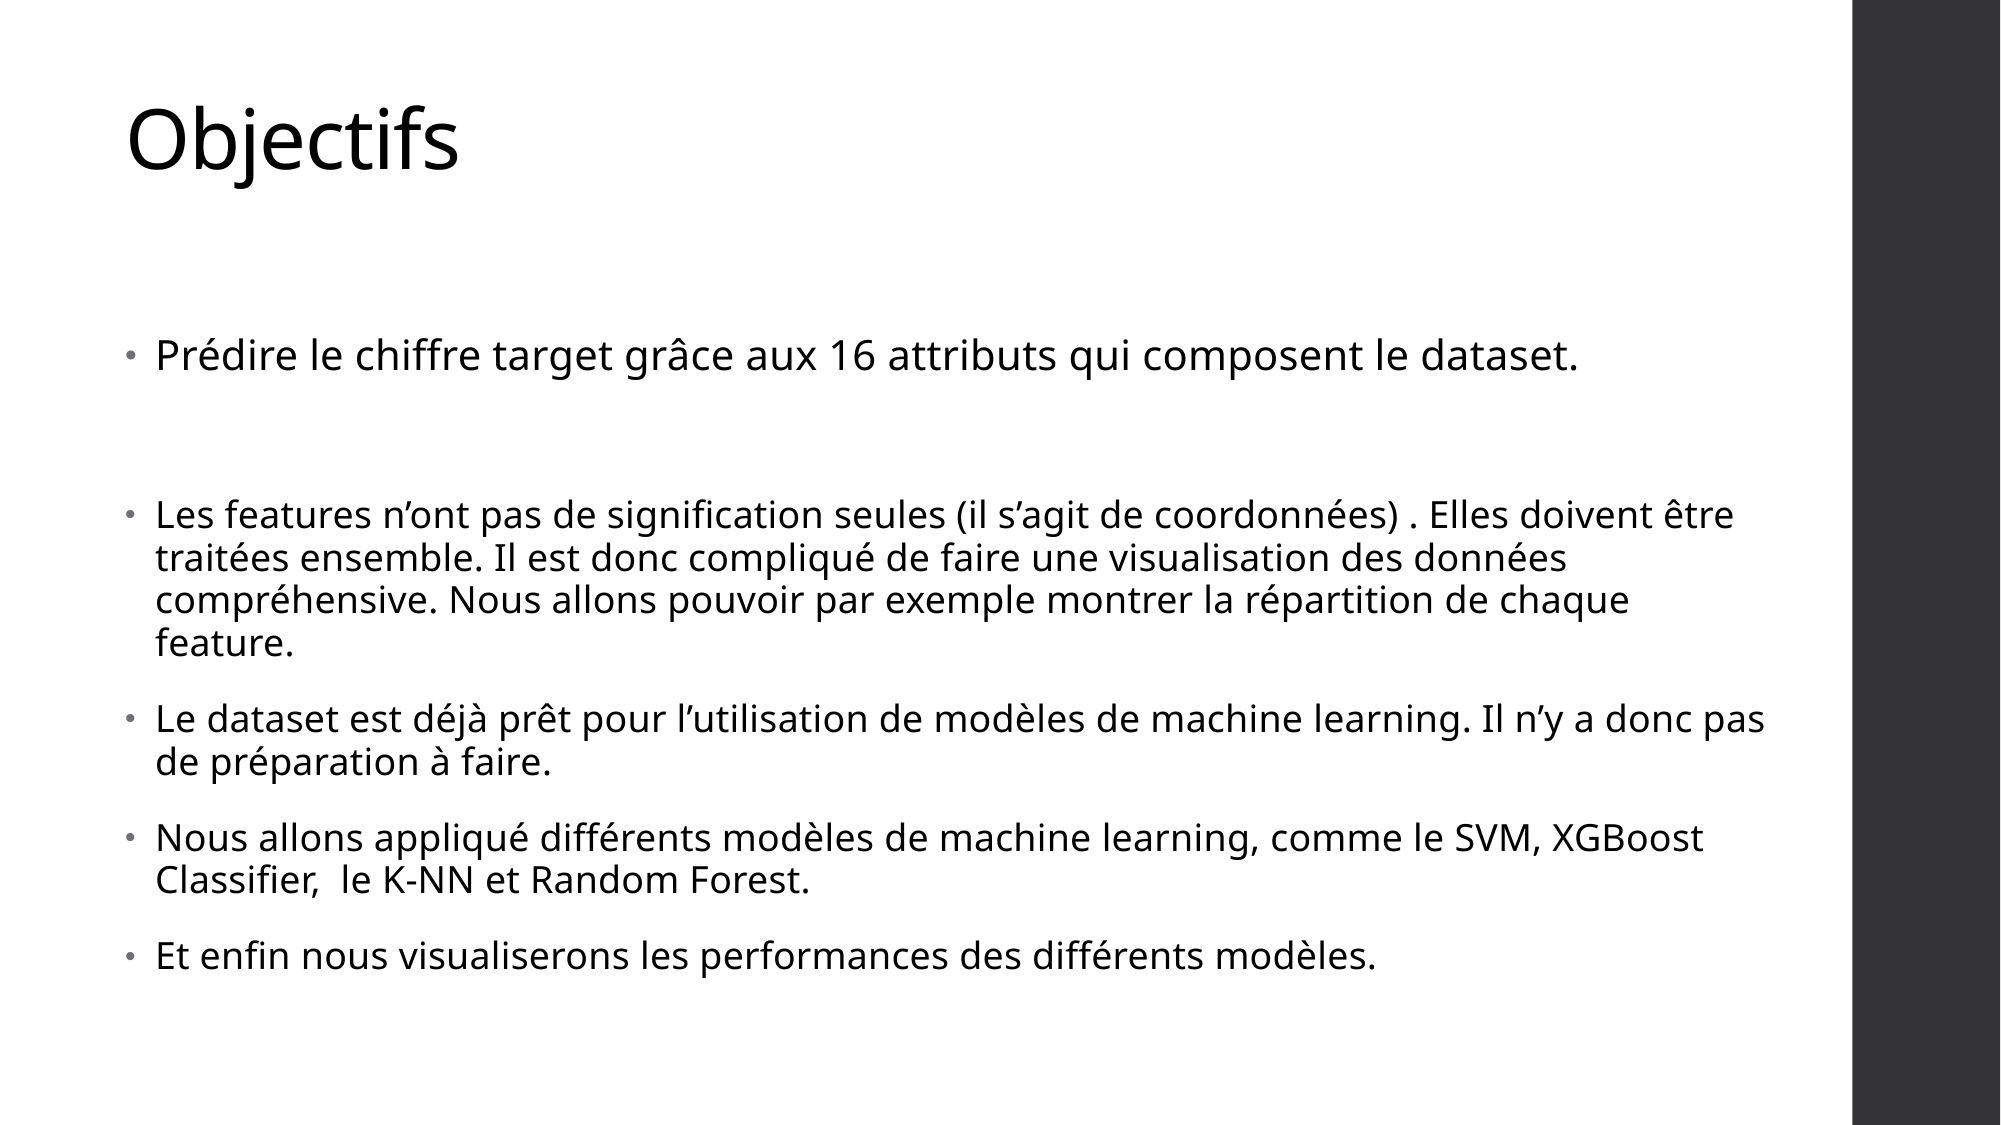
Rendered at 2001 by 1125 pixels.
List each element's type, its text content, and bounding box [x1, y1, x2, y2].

title Objectifs [110, 0, 1379, 195]
list Prédire le chiffre target grâce aux 16 attributs qui composent le dataset. Les features n’ont pas de signification seules (il s’agit de coordonnées) . Elles doivent être traitées ensemble. Il est donc compliqué de faire une visualisation des données compréhensive. Nous allons pouvoir par exemple montrer la répartition de chaque feature. Le dataset est déjà prêt pour l’utilisation de modèles de machine learning. Il n’y a donc pas de préparation à faire. Nous allons appliqué différents modèles de machine learning, comme le SVM, XGBoost Classifier, le K-NN et Random Forest. Et enfin nous visualiserons les performances des différents modèles. [110, 324, 1791, 1125]
